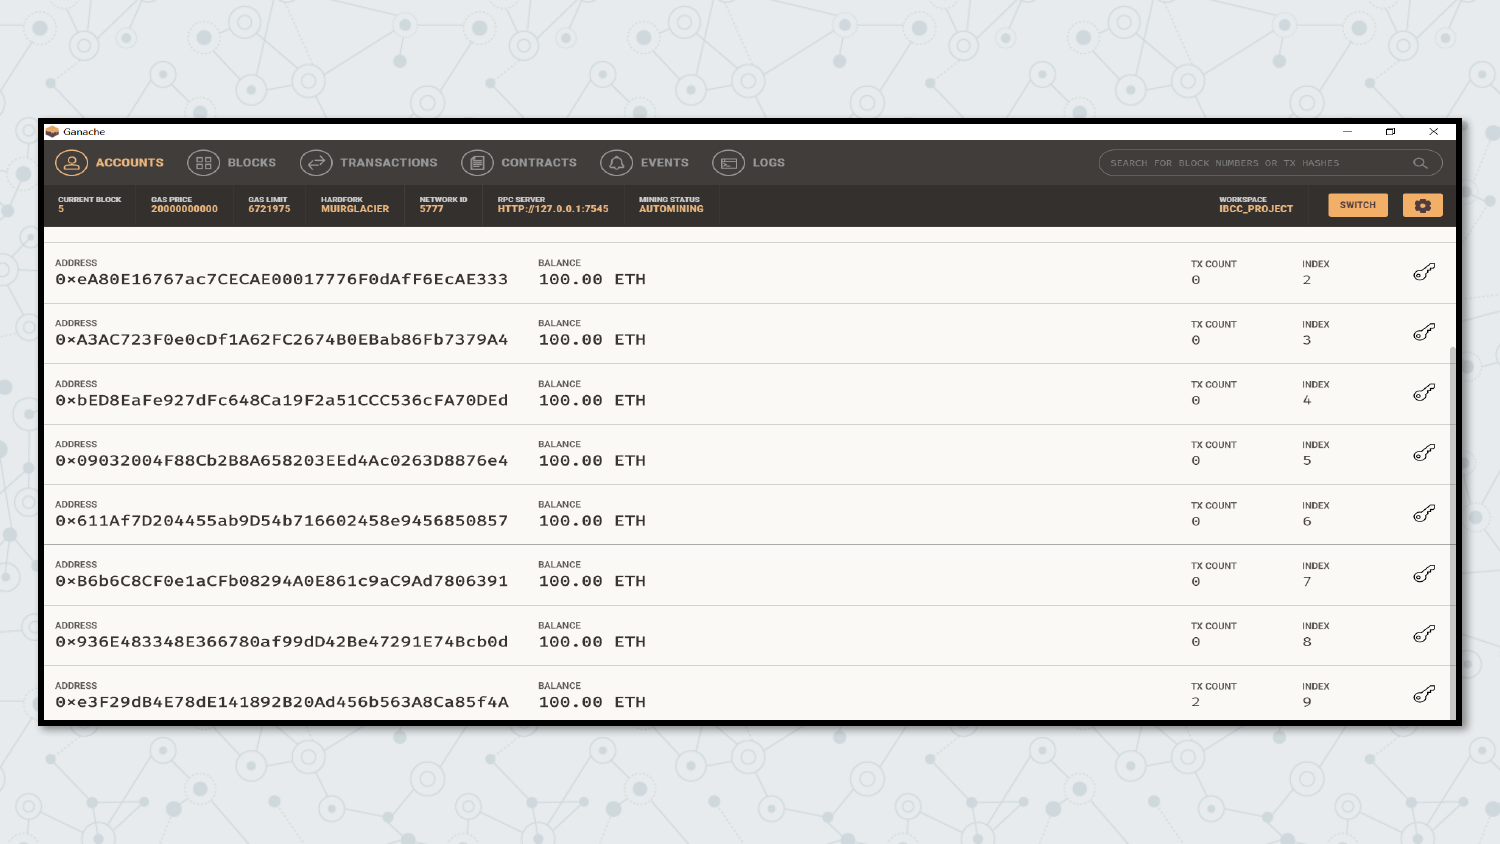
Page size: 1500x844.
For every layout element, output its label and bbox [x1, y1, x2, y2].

picture [43, 123, 1457, 720]
